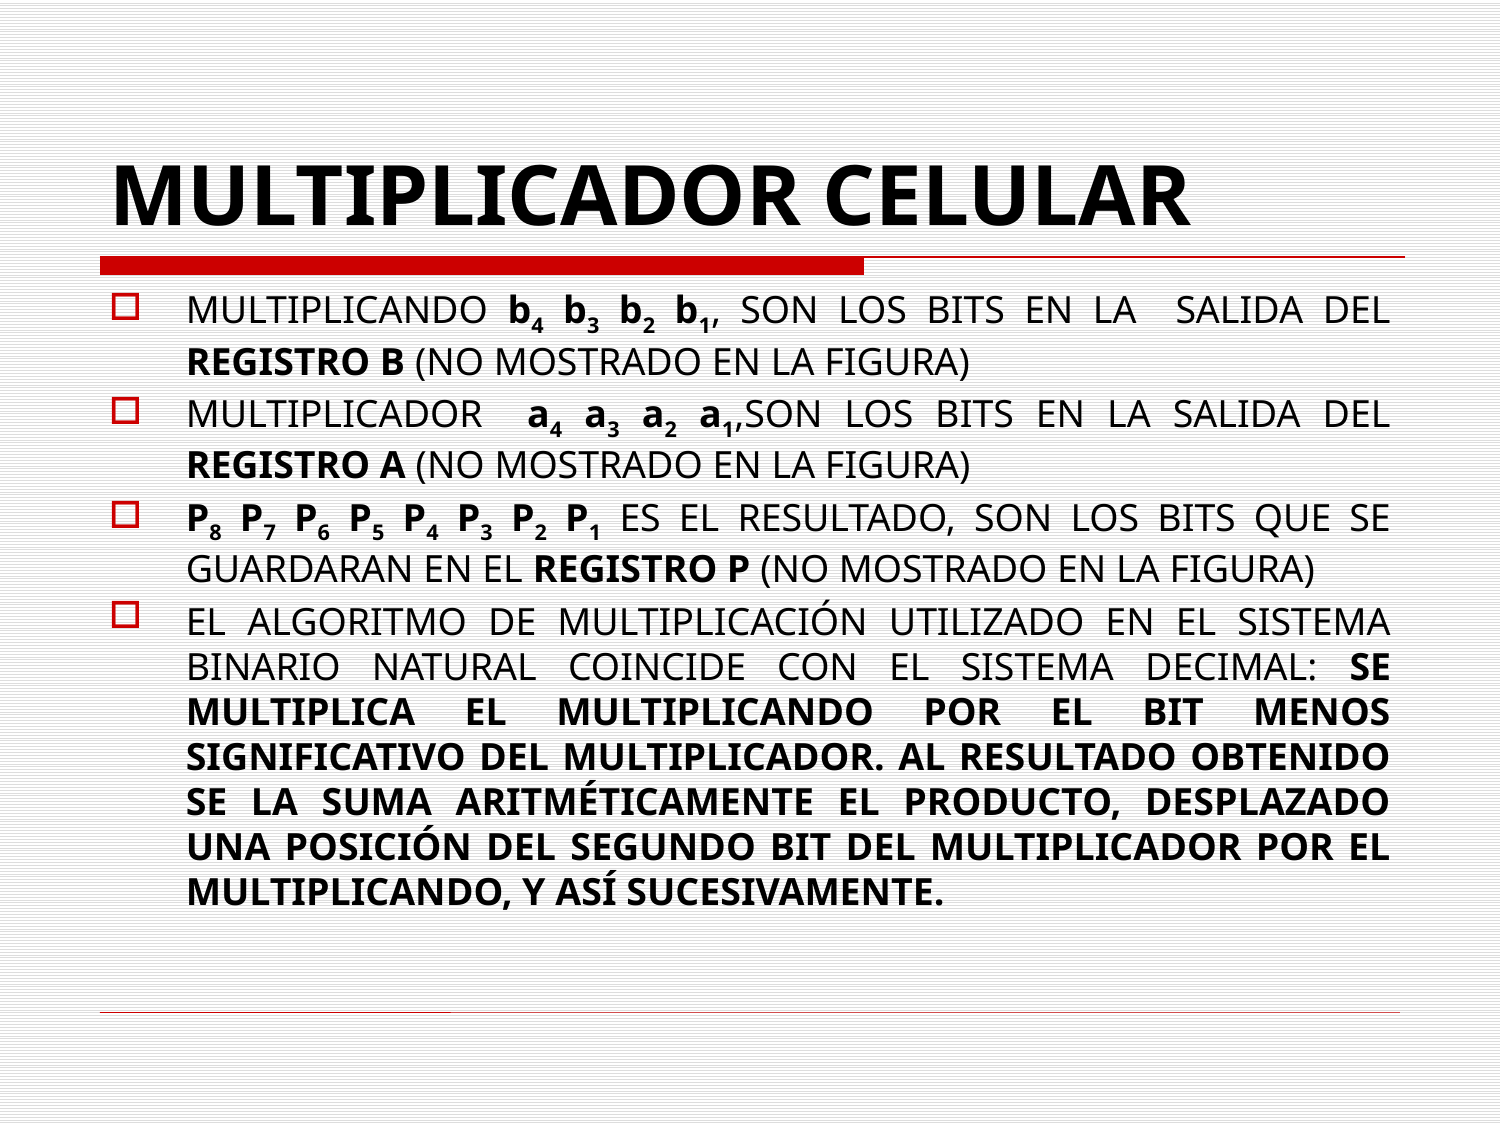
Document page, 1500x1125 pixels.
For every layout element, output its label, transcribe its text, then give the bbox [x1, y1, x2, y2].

title MULTIPLICADOR CELULAR [94, 50, 1407, 250]
list MULTIPLICANDO b4 b3 b2 b1, SON LOS BITS EN LA SALIDA DEL REGISTRO B (NO MOSTRADO EN LA FIGURA) MULTIPLICADOR a4 a3 a2 a1,SON LOS BITS EN LA SALIDA DEL REGISTRO A (NO MOSTRADO EN LA FIGURA) P8 P7 P6 P5 P4 P3 P2 P1 ES EL RESULTADO, SON LOS BITS QUE SE GUARDARAN EN EL REGISTRO P (NO MOSTRADO EN LA FIGURA) EL ALGORITMO DE MULTIPLICACIÓN UTILIZADO EN EL SISTEMA BINARIO NATURAL COINCIDE CON EL SISTEMA DECIMAL: SE MULTIPLICA EL MULTIPLICANDO POR EL BIT MENOS SIGNIFICATIVO DEL MULTIPLICADOR. AL RESULTADO OBTENIDO SE LA SUMA ARITMÉTICAMENTE EL PRODUCTO, DESPLAZADO UNA POSICIÓN DEL SEGUNDO BIT DEL MULTIPLICADOR POR EL MULTIPLICANDO, Y ASÍ SUCESIVAMENTE. [93, 278, 1407, 1012]
